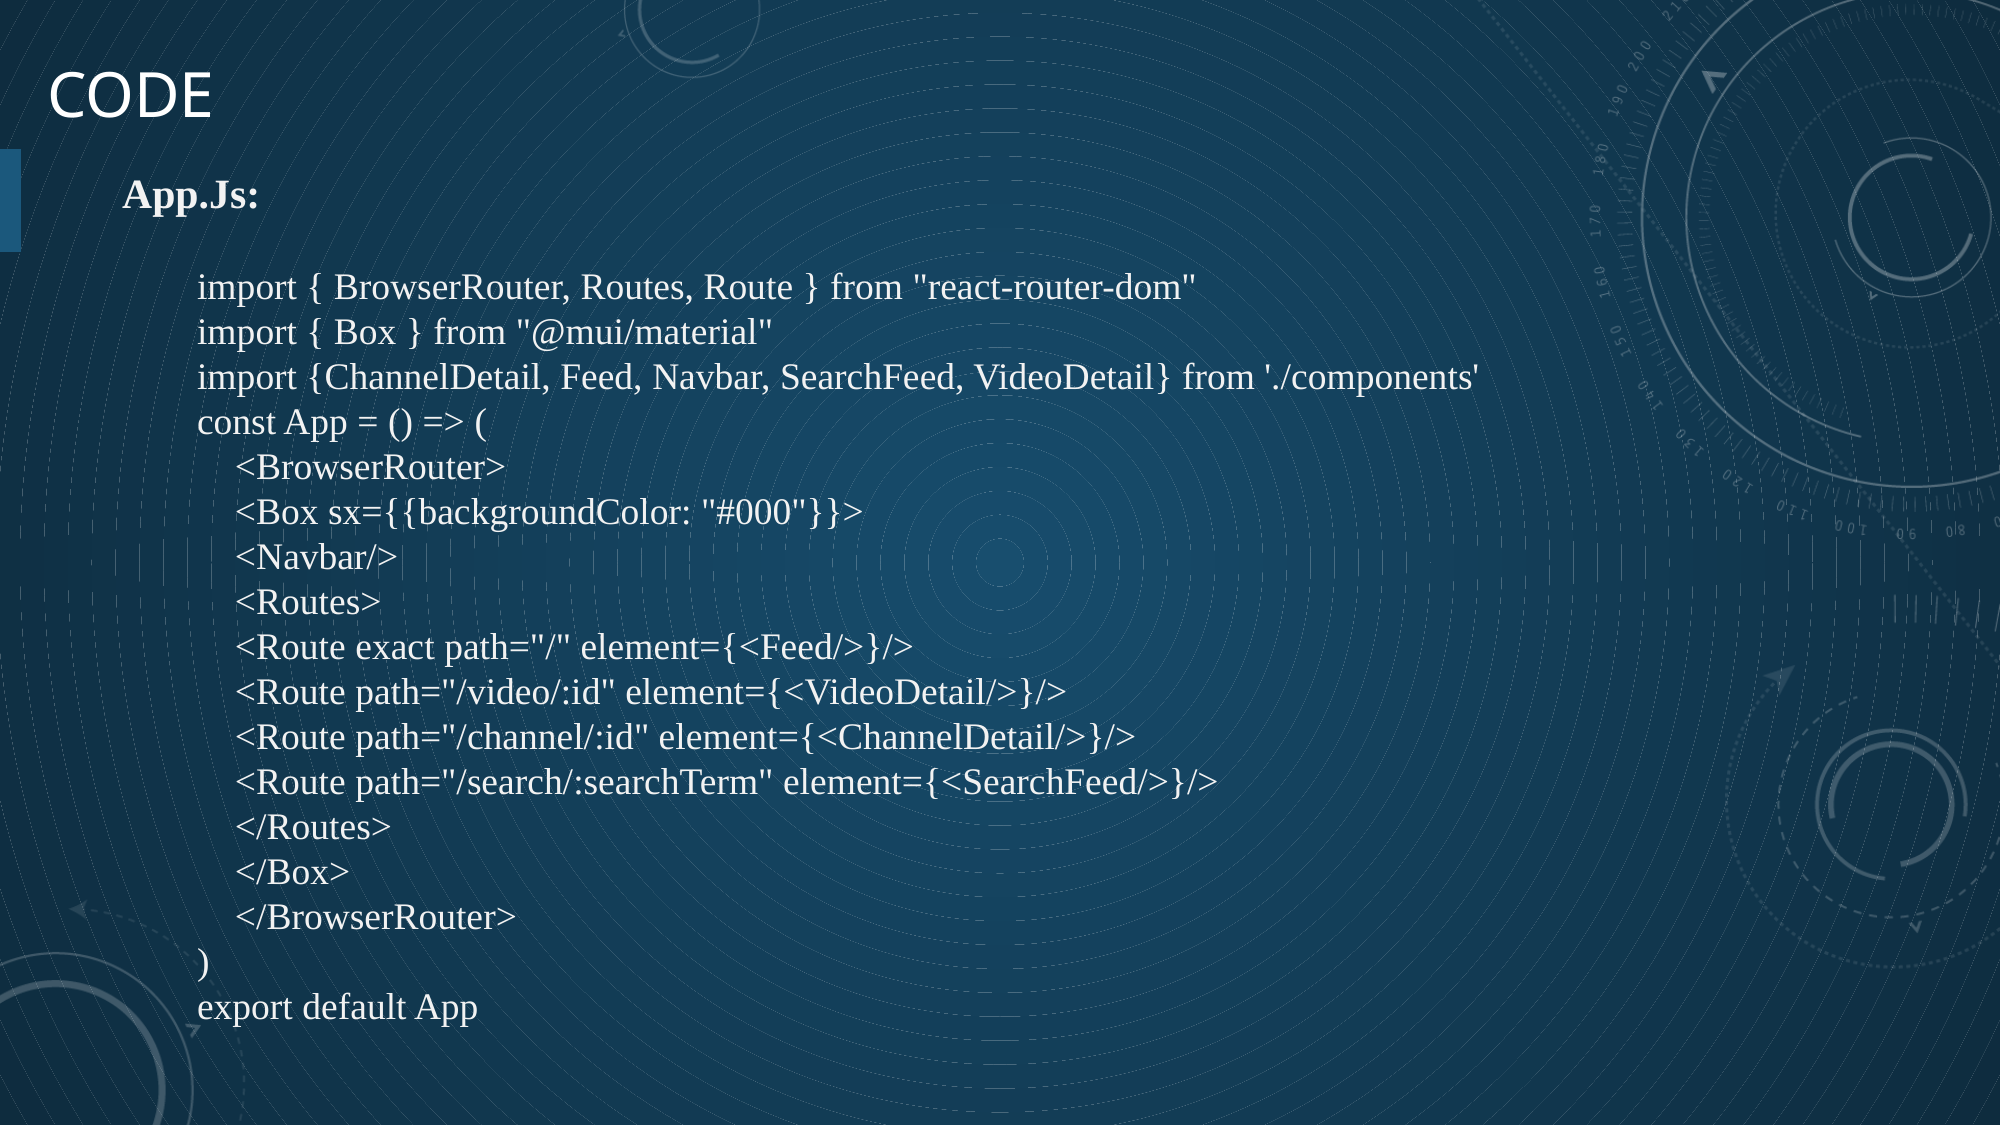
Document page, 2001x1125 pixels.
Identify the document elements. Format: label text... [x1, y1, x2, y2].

text_box App.Js: import { BrowserRouter, Routes, Route } from "react-router-dom" import { Box } from "@mui/material" import {ChannelDetail, Feed, Navbar, SearchFeed, VideoDetail} from './components' const App = () => ( <BrowserRouter> <Box sx={{backgroundColor: "#000"}}> <Navbar/> <Routes> <Route exact path="/" element={<Feed/>}/> <Route path="/video/:id" element={<VideoDetail/>}/> <Route path="/channel/:id" element={<ChannelDetail/>}/> <Route path="/search/:searchTerm" element={<SearchFeed/>}/> </Routes> </Box> </BrowserRouter> ) export default App [32, 159, 1968, 1034]
picture [0, 0, 2000, 1125]
title Code [32, 25, 1655, 159]
